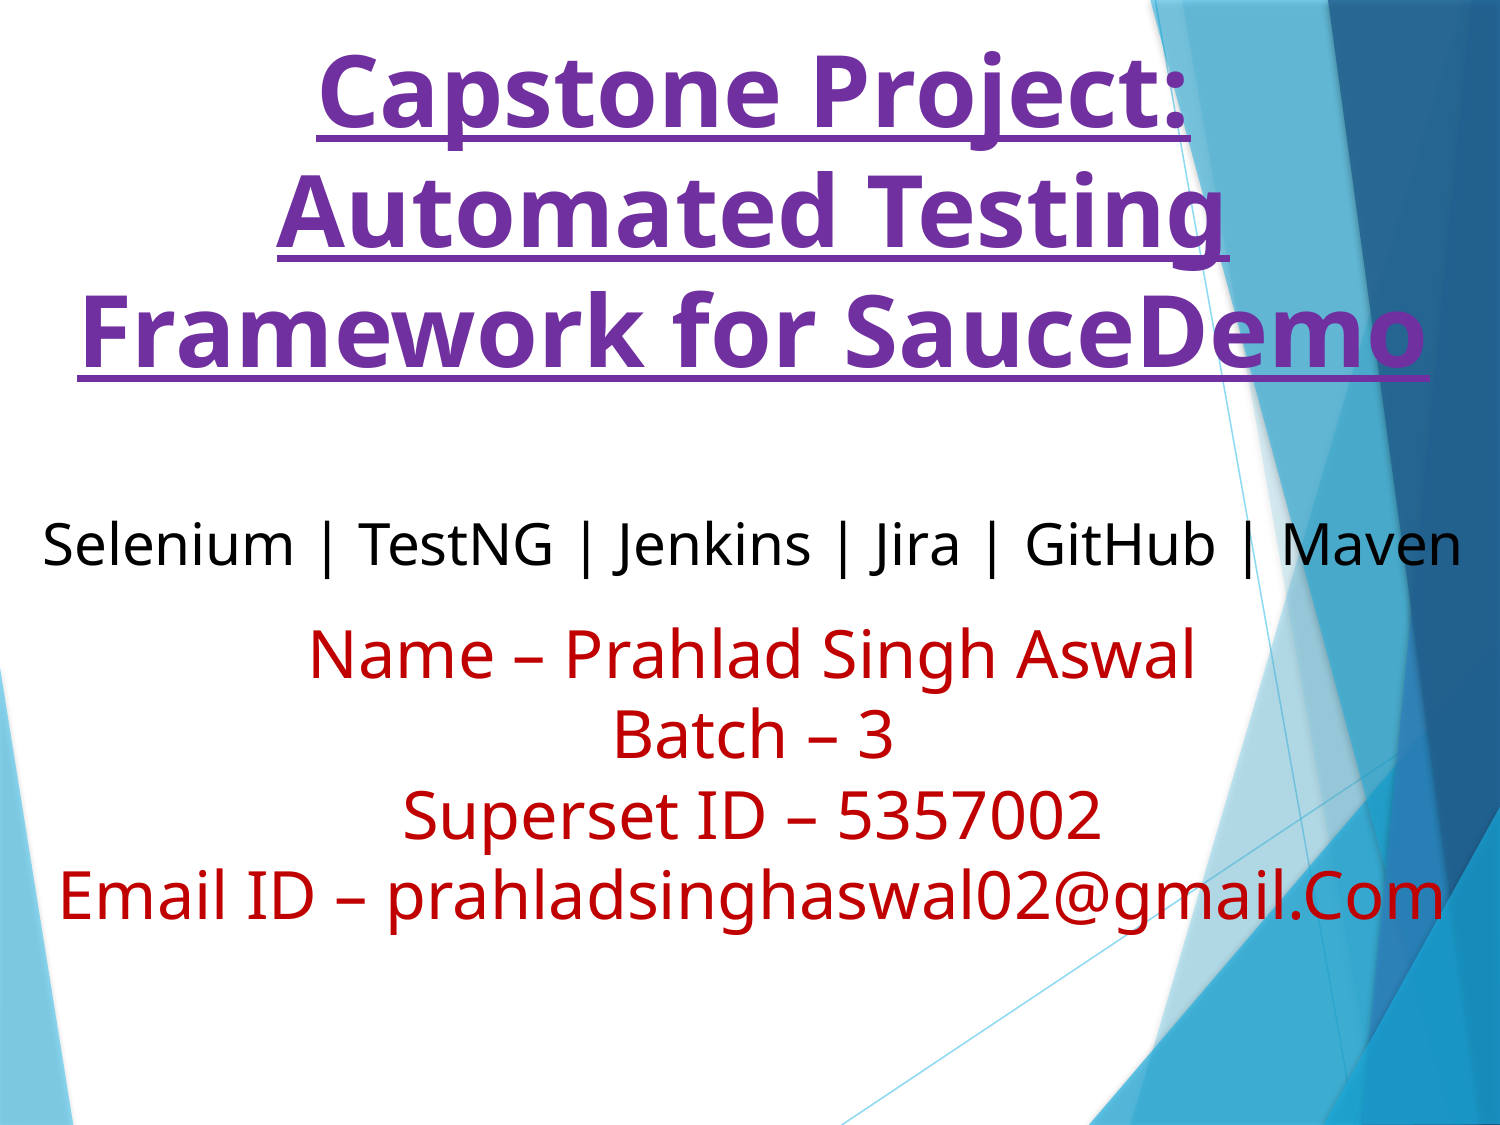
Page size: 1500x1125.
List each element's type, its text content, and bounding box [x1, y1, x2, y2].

title Capstone Project: Automated Testing Framework for SauceDemo Selenium | TestNG | Jenkins | Jira | GitHub | Maven Name – Prahlad Singh Aswal Batch – 3 Superset ID – 5357002 Email ID – prahladsinghaswal02@gmail.Com [26, 20, 1480, 1100]
